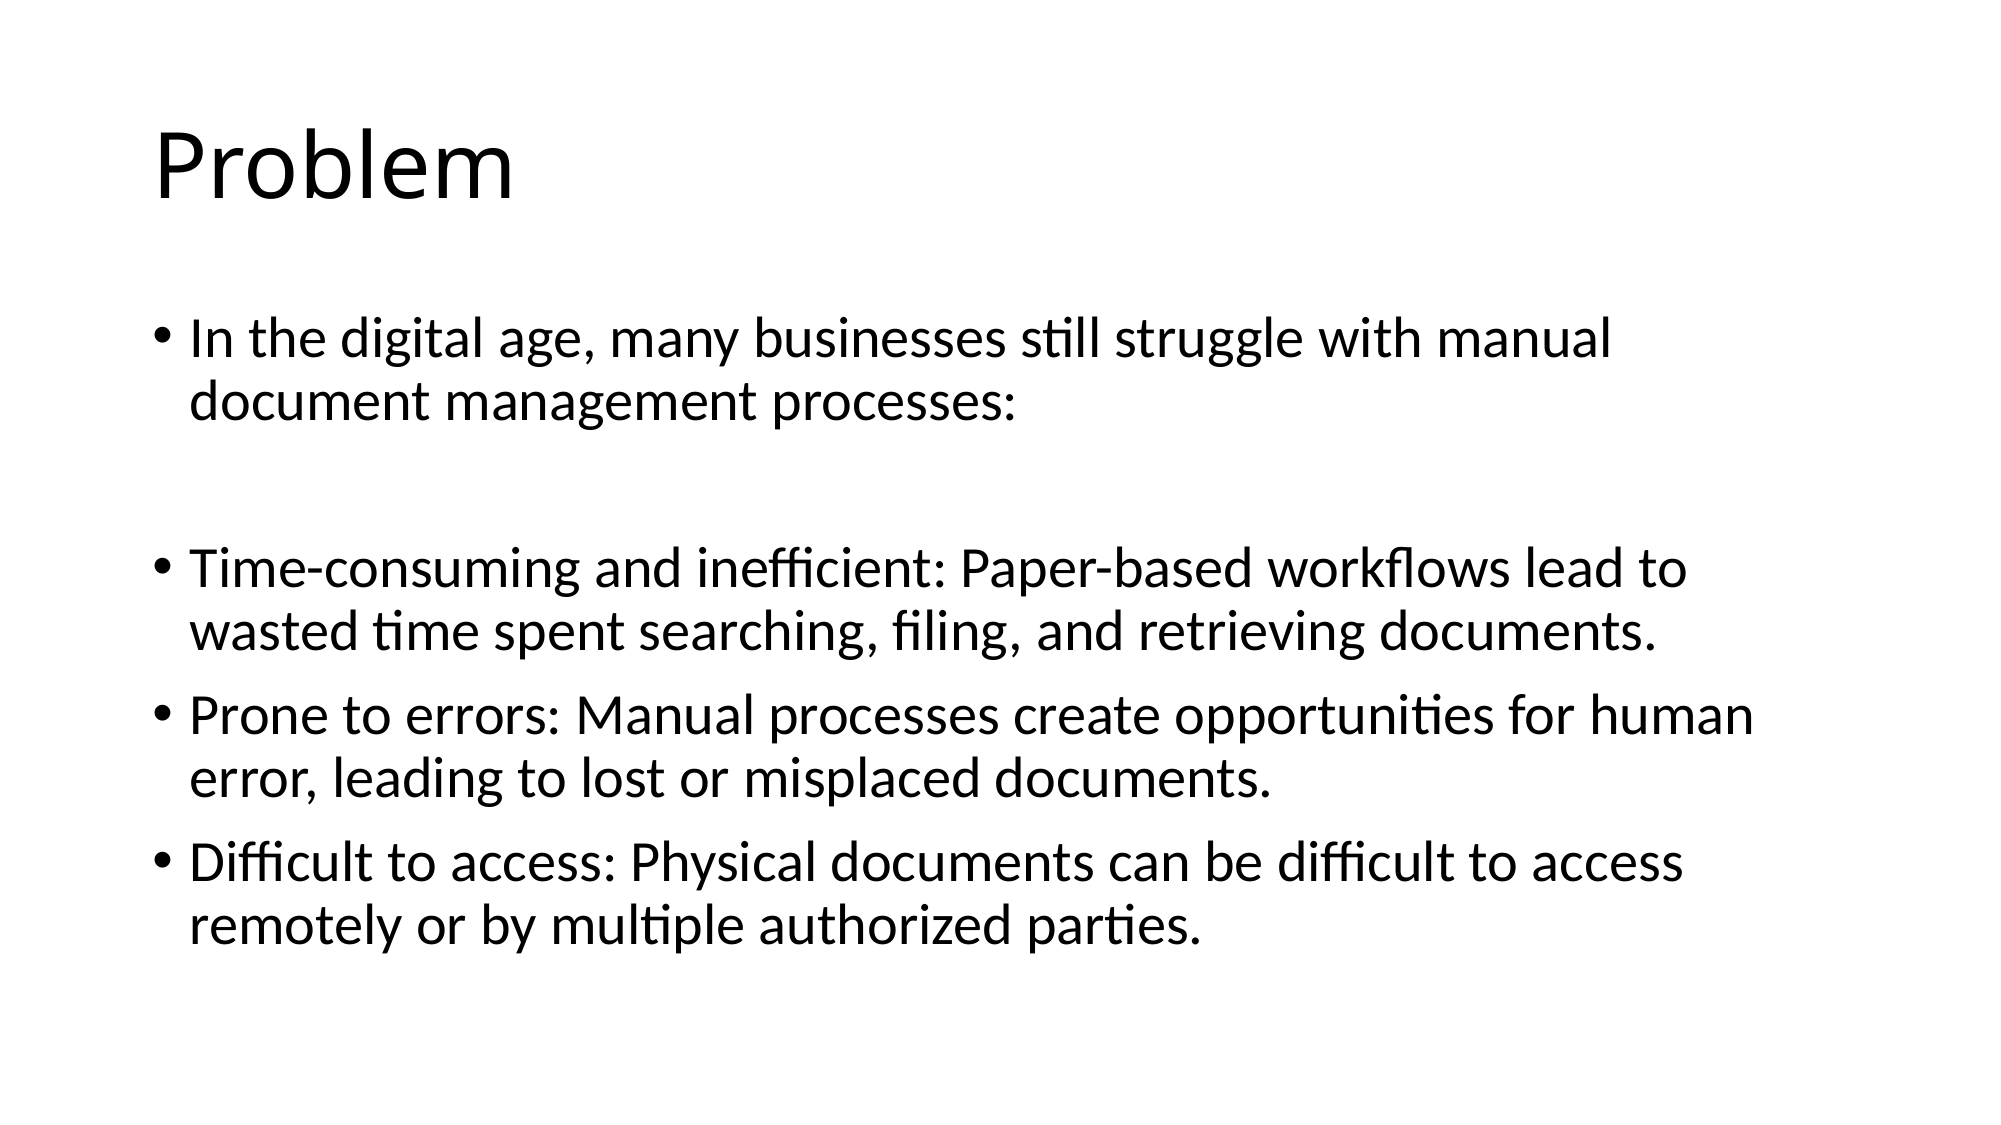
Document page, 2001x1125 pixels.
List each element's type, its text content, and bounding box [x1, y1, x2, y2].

title Problem [137, 59, 1863, 278]
list In the digital age, many businesses still struggle with manual document management processes: Time-consuming and inefficient: Paper-based workflows lead to wasted time spent searching, filing, and retrieving documents. Prone to errors: Manual processes create opportunities for human error, leading to lost or misplaced documents. Difficult to access: Physical documents can be difficult to access remotely or by multiple authorized parties. [137, 299, 1863, 1014]
